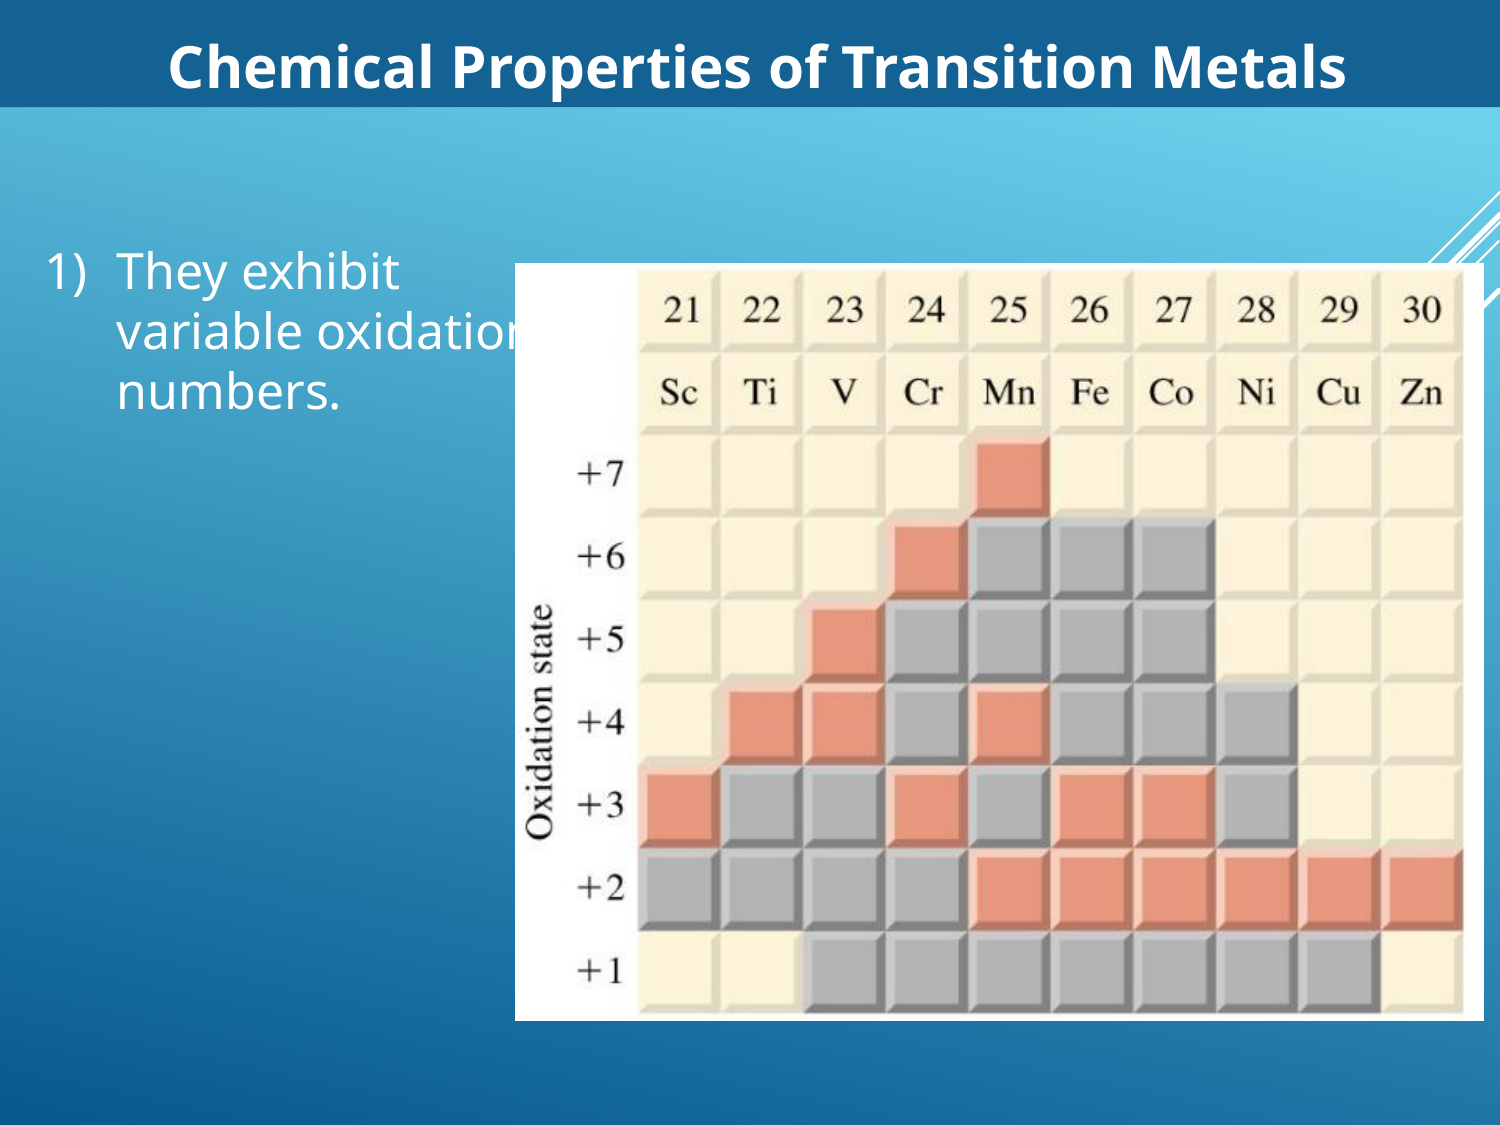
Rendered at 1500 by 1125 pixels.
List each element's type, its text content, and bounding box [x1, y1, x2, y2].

text_box 1) They exhibit variable oxidation numbers. [29, 231, 555, 427]
text_box Chemical Properties of Transition Metals [0, 0, 1500, 108]
picture [515, 263, 1485, 1021]
